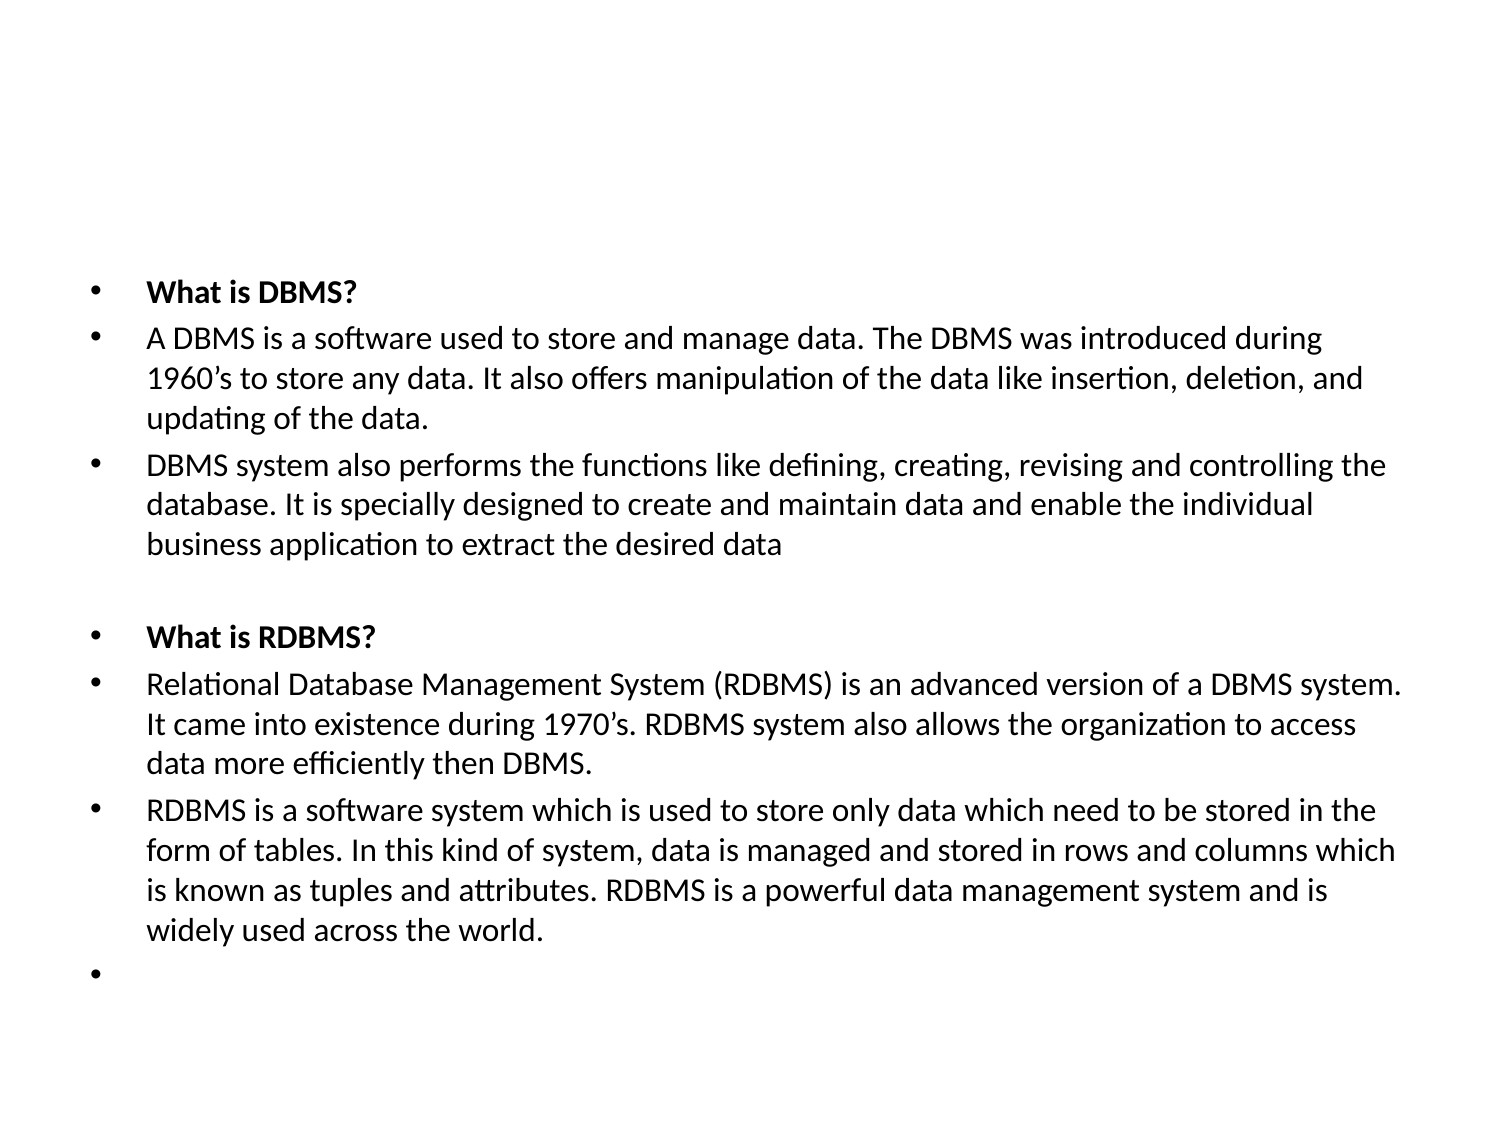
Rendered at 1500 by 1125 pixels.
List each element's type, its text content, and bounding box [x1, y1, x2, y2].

list What is DBMS? A DBMS is a software used to store and manage data. The DBMS was introduced during 1960’s to store any data. It also offers manipulation of the data like insertion, deletion, and updating of the data. DBMS system also performs the functions like defining, creating, revising and controlling the database. It is specially designed to create and maintain data and enable the individual business application to extract the desired data What is RDBMS? Relational Database Management System (RDBMS) is an advanced version of a DBMS system. It came into existence during 1970’s. RDBMS system also allows the organization to access data more efficiently then DBMS. RDBMS is a software system which is used to store only data which need to be stored in the form of tables. In this kind of system, data is managed and stored in rows and columns which is known as tuples and attributes. RDBMS is a powerful data management system and is widely used across the world. [75, 262, 1425, 1005]
